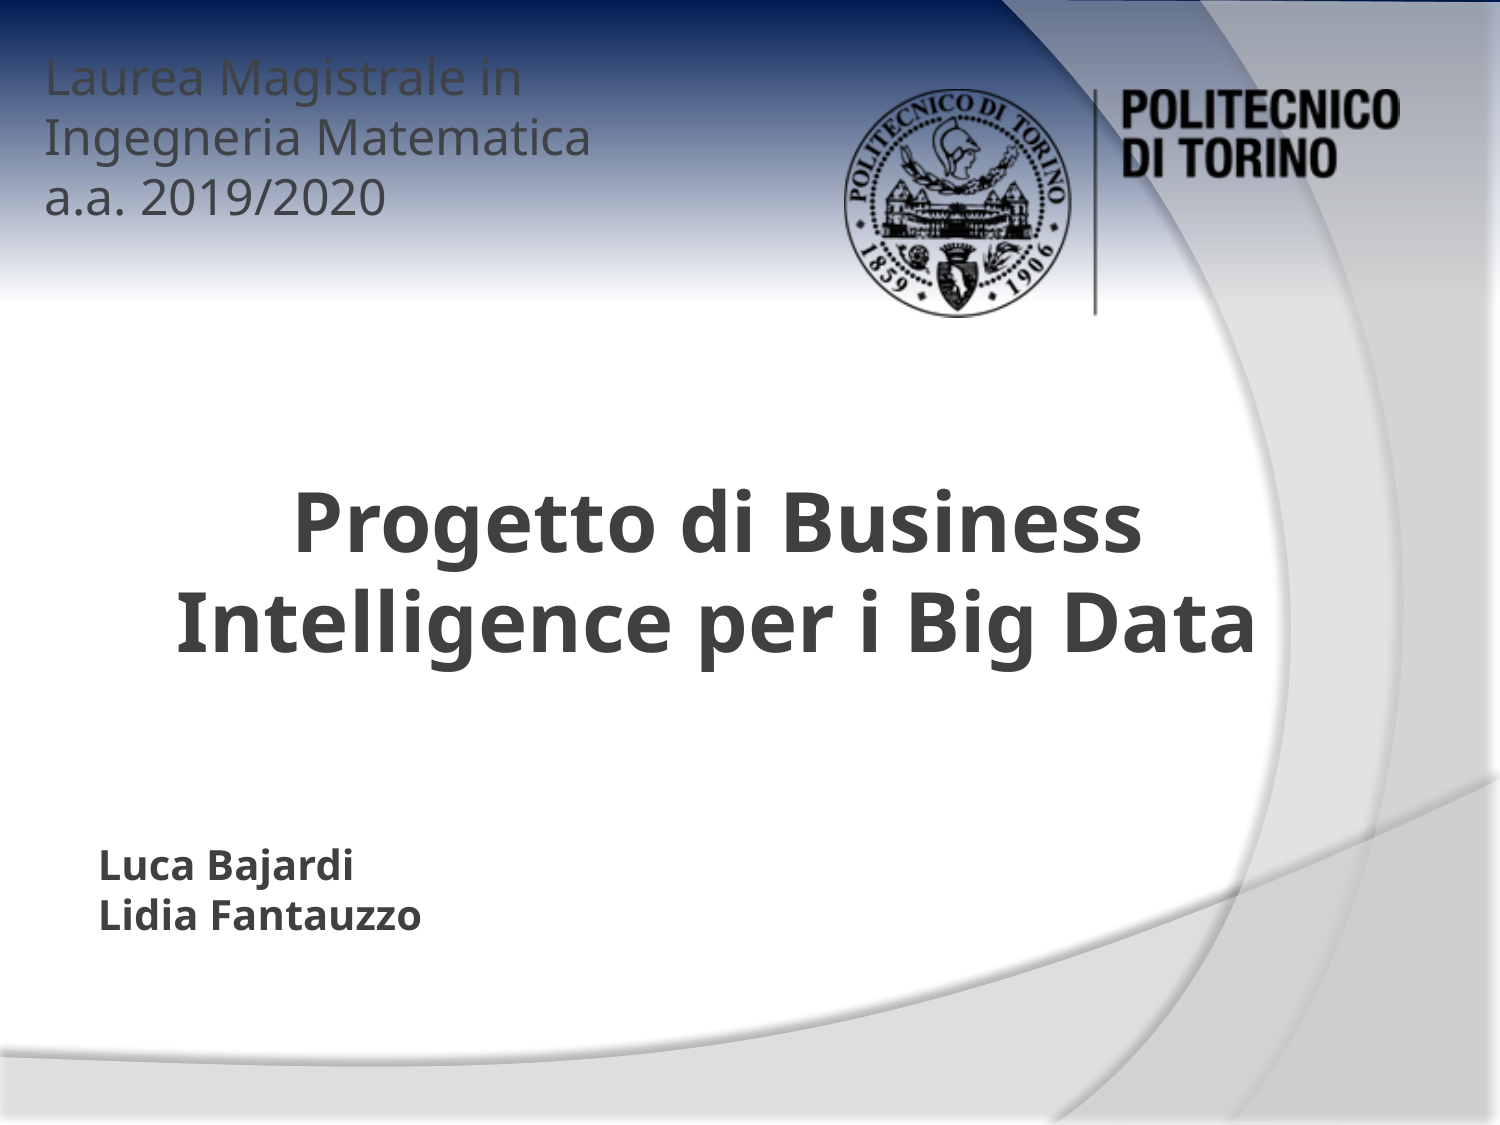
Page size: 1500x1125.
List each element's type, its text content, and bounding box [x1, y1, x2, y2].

text_box [25, 30, 1193, 273]
picture [844, 89, 1400, 318]
text_box Progetto di Business Intelligence per i Big Data [53, 361, 1376, 669]
text_box Luca Bajardi Lidia Fantauzzo [83, 831, 437, 947]
text_box Laurea Magistrale in Ingegneria Matematica a.a. 2019/2020 [29, 38, 715, 234]
